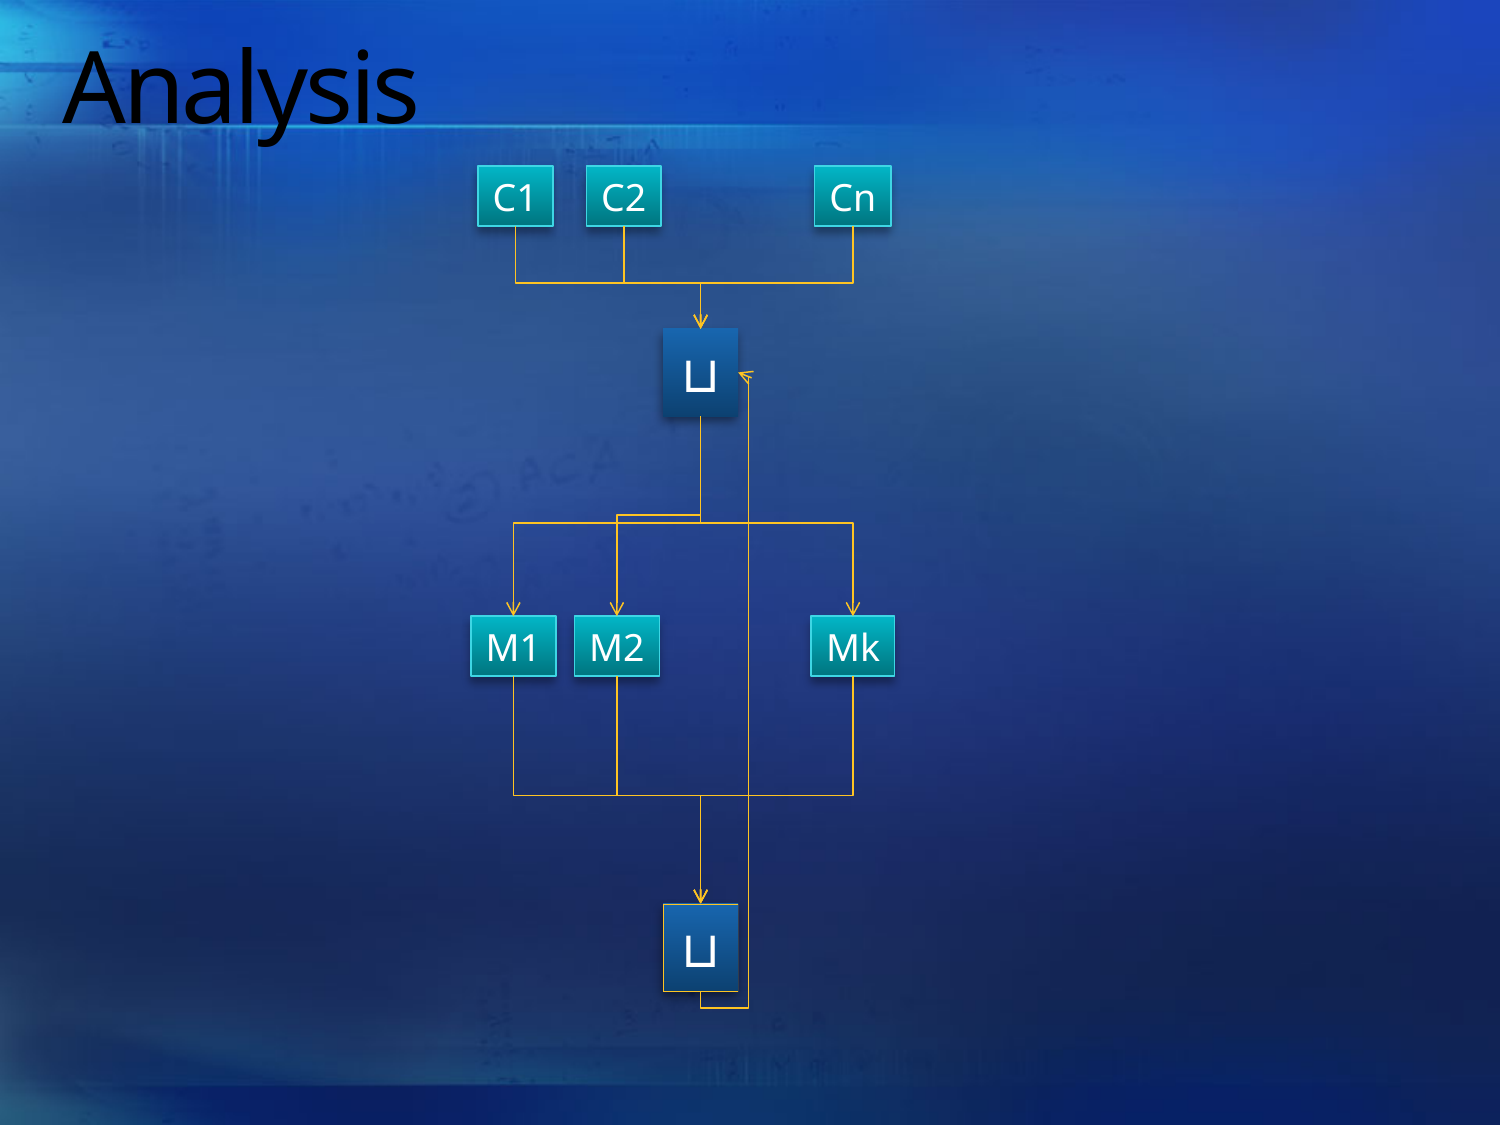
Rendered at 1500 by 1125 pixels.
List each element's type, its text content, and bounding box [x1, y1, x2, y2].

text_box C1 [477, 165, 554, 227]
text_box C2 [586, 165, 662, 188]
text_box ⊔ [663, 328, 739, 417]
text_box ⊔ [663, 903, 739, 992]
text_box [725, 201, 828, 355]
text_box Cn [814, 165, 892, 227]
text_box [409, 662, 1030, 701]
picture [0, 0, 1500, 1125]
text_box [558, 474, 670, 559]
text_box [506, 422, 708, 611]
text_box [663, 713, 891, 867]
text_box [556, 184, 660, 371]
text_box M1 [470, 615, 557, 662]
text_box M2 [574, 623, 660, 662]
text_box Mk [810, 615, 895, 662]
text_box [544, 748, 657, 833]
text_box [611, 239, 714, 317]
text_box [493, 713, 721, 885]
title Analysis [62, 37, 1438, 147]
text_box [676, 439, 878, 593]
